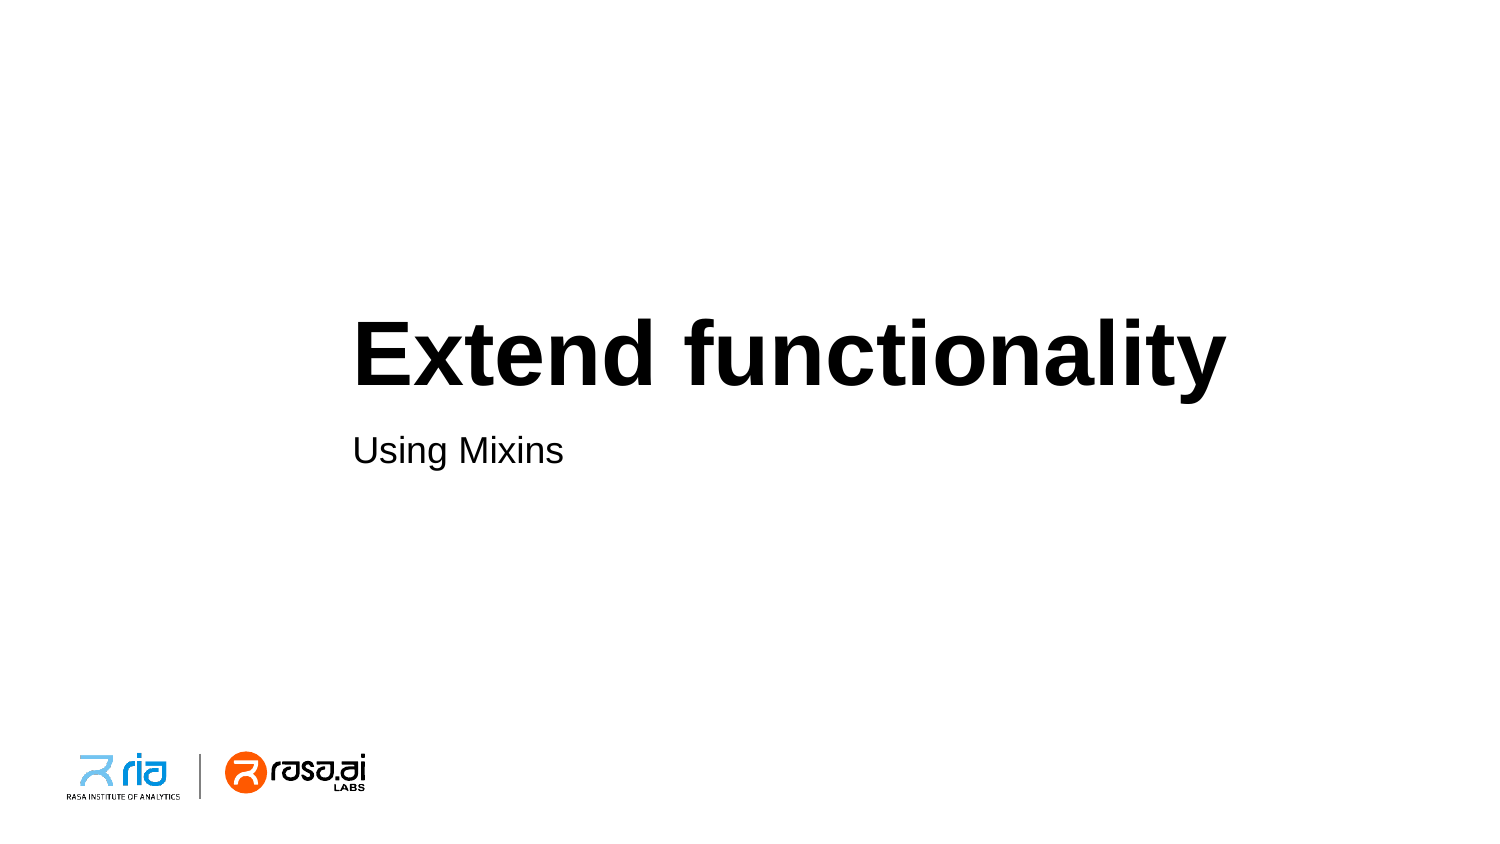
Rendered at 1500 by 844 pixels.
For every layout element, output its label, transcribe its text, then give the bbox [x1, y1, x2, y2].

text_box Extend functionality Using Mixins [337, 231, 1244, 479]
picture [58, 744, 188, 808]
